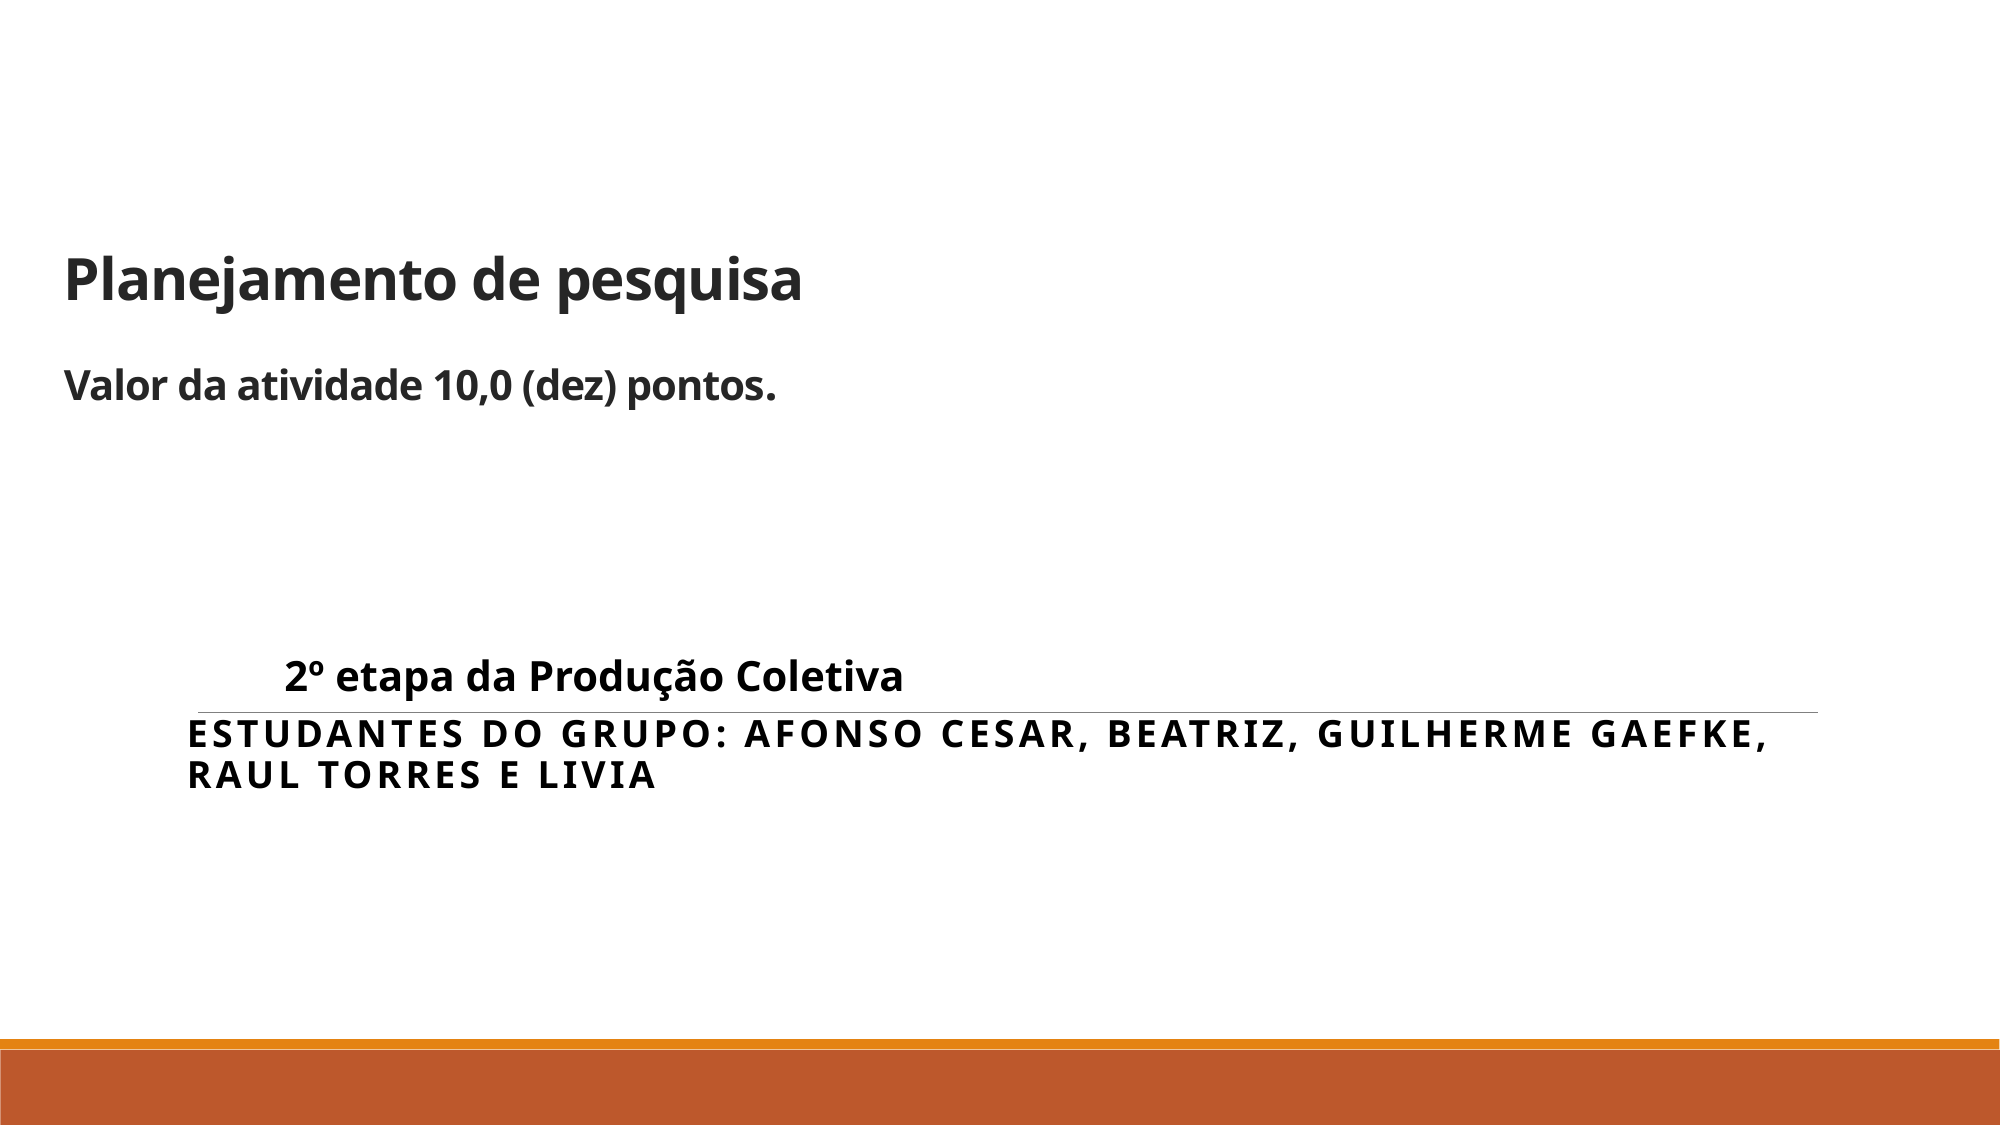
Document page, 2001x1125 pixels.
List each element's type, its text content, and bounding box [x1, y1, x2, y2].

title Planejamento de pesquisa Valor da atividade 10,0 (dez) pontos. [49, 75, 1927, 418]
text_box 2º etapa da Produção Coletiva [269, 642, 1616, 708]
subtitle Estudantes do grupo: Afonso cesar, beatriz, Guilherme Gaefke, Raul torres e livia [171, 708, 1822, 914]
